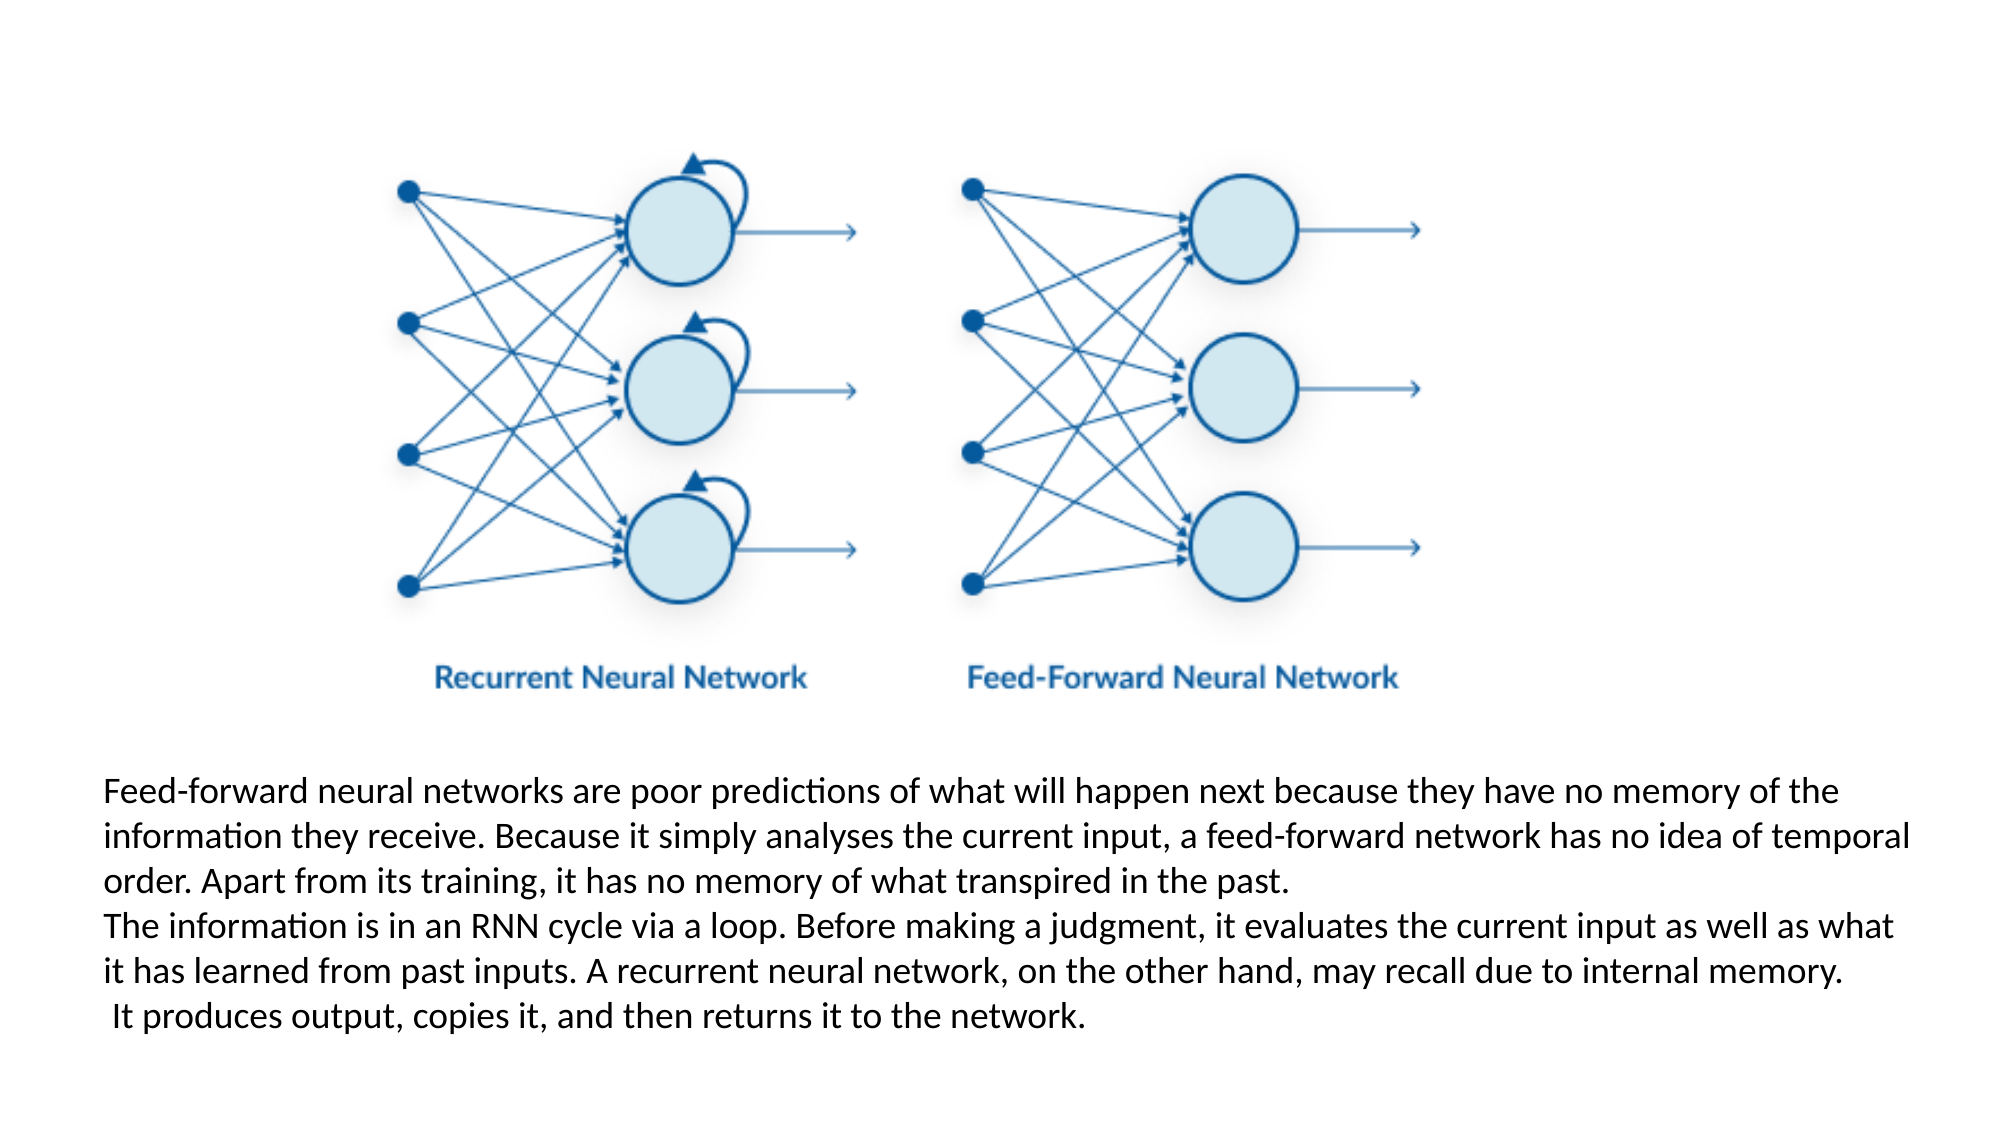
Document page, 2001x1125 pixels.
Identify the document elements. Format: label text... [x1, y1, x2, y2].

picture [312, 113, 1504, 723]
text_box Feed-forward neural networks are poor predictions of what will happen next because they have no memory of the information they receive. Because it simply analyses the current input, a feed-forward network has no idea of temporal order. Apart from its training, it has no memory of what transpired in the past. The information is in an RNN cycle via a loop. Before making a judgment, it evaluates the current input as well as what it has learned from past inputs. A recurrent neural network, on the other hand, may recall due to internal memory. It produces output, copies it, and then returns it to the network. [88, 758, 1937, 1089]
